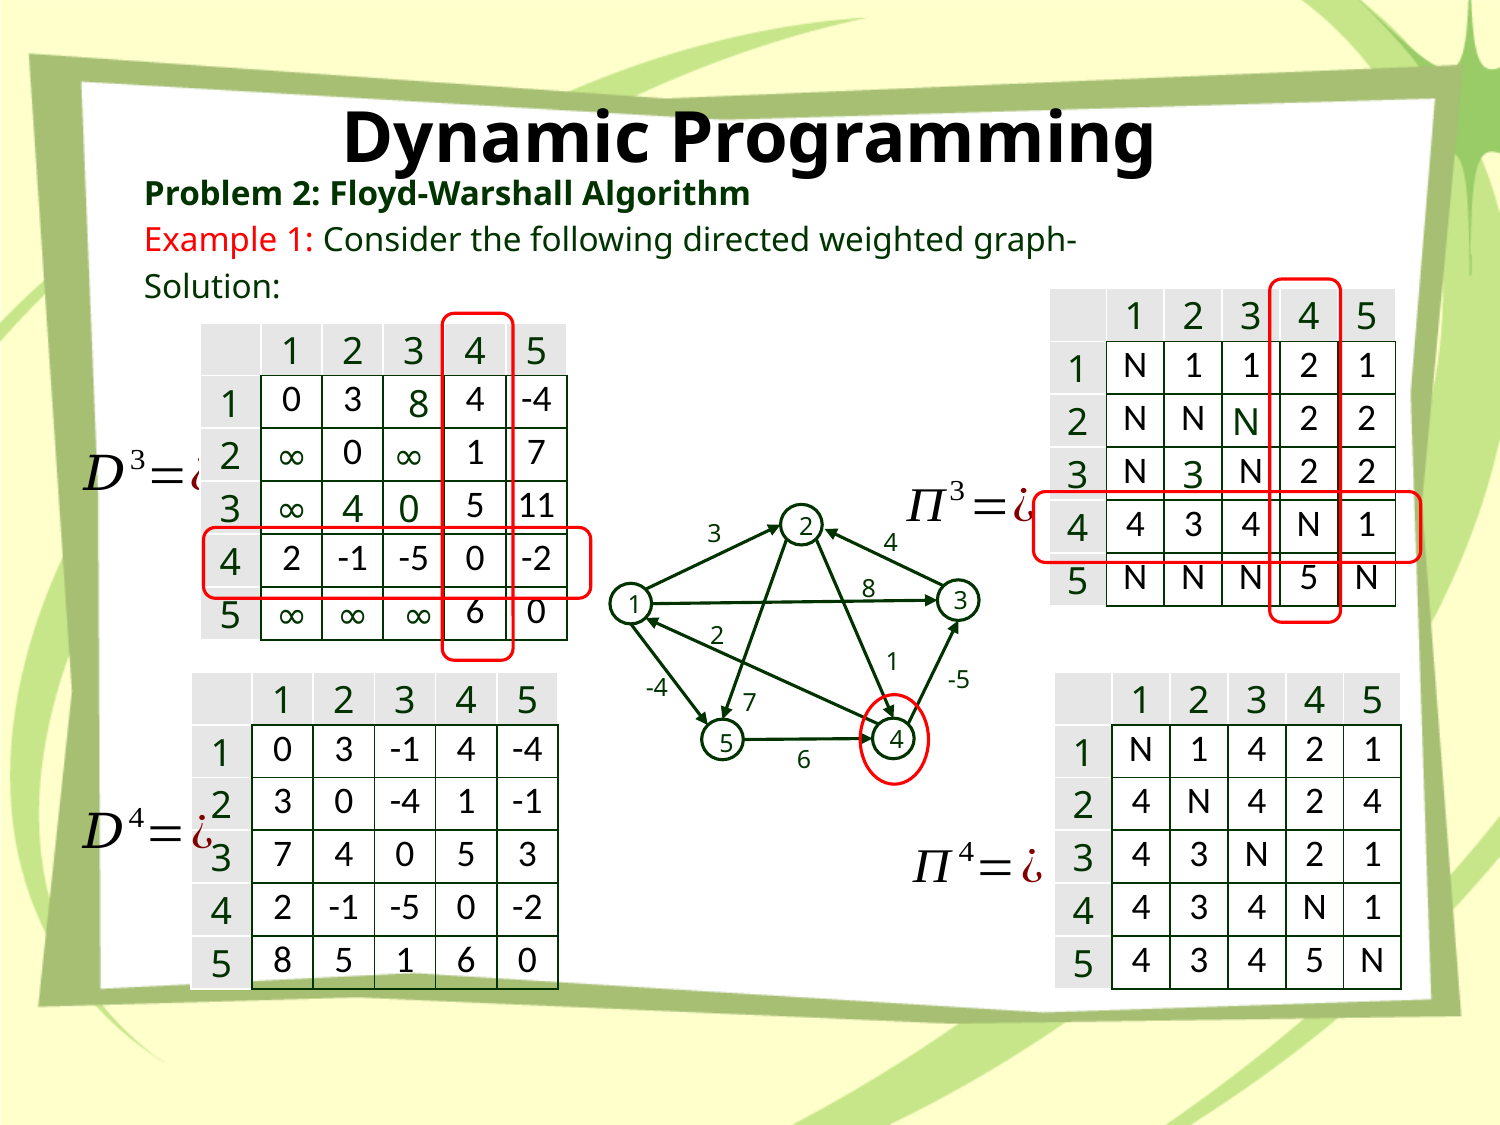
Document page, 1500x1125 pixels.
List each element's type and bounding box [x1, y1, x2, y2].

table_cell [498, 726, 557, 777]
table_cell [436, 937, 496, 988]
table_cell [1171, 778, 1227, 829]
table_cell [1113, 831, 1169, 882]
table_cell [1229, 778, 1285, 829]
table_header [375, 673, 435, 724]
table_cell [253, 937, 312, 988]
table_header [323, 324, 382, 375]
table_cell [1229, 884, 1285, 935]
table_cell [436, 726, 496, 777]
table_cell [201, 588, 260, 639]
table_cell [1171, 884, 1227, 935]
table_cell [384, 482, 441, 526]
table_cell [1165, 448, 1221, 490]
table_header [1171, 673, 1227, 724]
table_cell [1055, 884, 1111, 935]
table_cell [201, 429, 260, 480]
title [75, 75, 1425, 194]
table_cell [384, 600, 441, 639]
table_cell [253, 726, 312, 777]
table_cell [515, 600, 566, 639]
table_cell [1287, 831, 1343, 882]
table_header [1050, 289, 1106, 341]
table_cell [515, 482, 566, 526]
table_header [1223, 289, 1268, 341]
table_cell [253, 884, 312, 935]
title [591, 185, 596, 194]
table_cell [1342, 395, 1395, 446]
table_cell [1344, 726, 1400, 777]
table_header [1287, 673, 1343, 724]
table_cell [1223, 342, 1268, 393]
text_box [202, 312, 592, 662]
table_cell [1113, 726, 1169, 777]
table_header [384, 324, 441, 375]
table_cell [323, 429, 382, 480]
table_cell [253, 831, 312, 882]
table_cell [1050, 342, 1106, 393]
table_cell [314, 937, 374, 988]
table_cell [1344, 778, 1400, 829]
table_cell [192, 726, 251, 777]
table_cell [1223, 448, 1268, 490]
table_cell [192, 831, 197, 839]
table_cell [323, 600, 382, 639]
table_cell [1344, 937, 1400, 988]
table_cell [498, 831, 557, 882]
table_cell [201, 482, 260, 533]
table_cell [1165, 342, 1221, 393]
table_cell [1107, 564, 1163, 605]
table_header [1342, 289, 1395, 341]
table_cell [1223, 395, 1268, 446]
table_cell [1229, 831, 1285, 882]
table_cell [192, 831, 251, 882]
table_header [1113, 673, 1169, 724]
table_cell [1055, 778, 1111, 829]
table_cell [1171, 726, 1227, 777]
table_cell [375, 884, 435, 935]
picture [0, 0, 1500, 1125]
table_cell [1171, 831, 1227, 882]
table_cell [515, 429, 566, 480]
table_header [1229, 673, 1285, 724]
table_header [498, 673, 557, 724]
table_cell [1055, 831, 1111, 882]
table_cell [384, 376, 441, 427]
table_cell [436, 884, 496, 935]
table_cell [1229, 937, 1285, 988]
table_header [262, 324, 321, 375]
table_cell [1342, 342, 1395, 393]
table_cell [1113, 937, 1169, 988]
table_cell [384, 429, 441, 480]
table_cell [1113, 778, 1169, 829]
table_cell [1342, 564, 1395, 605]
table_cell [1344, 831, 1400, 882]
table_cell [1050, 395, 1106, 446]
table_cell [498, 884, 557, 935]
table_cell [323, 376, 382, 427]
table_cell [498, 778, 557, 829]
table_header [201, 324, 260, 375]
table_cell [1165, 564, 1221, 605]
table_cell [1287, 884, 1343, 935]
table_cell [262, 376, 321, 427]
table_cell [1344, 884, 1400, 935]
table_header [192, 673, 251, 724]
table_cell [323, 482, 382, 526]
table_cell [375, 937, 435, 988]
table_cell [436, 831, 496, 882]
table_cell [262, 482, 321, 526]
table_cell [375, 726, 435, 777]
table_cell [314, 778, 374, 829]
table_cell [1050, 564, 1106, 605]
table_cell [375, 778, 435, 829]
table_cell [201, 376, 260, 427]
table_cell [1223, 564, 1268, 605]
table_cell [253, 778, 312, 829]
table_cell [1342, 448, 1395, 490]
table_cell [192, 884, 251, 935]
table_cell [262, 429, 321, 480]
table_cell [1287, 778, 1343, 829]
table_cell [1287, 937, 1343, 988]
table_cell [515, 376, 566, 427]
table_cell [192, 778, 251, 829]
table_cell [1171, 937, 1227, 988]
table_cell [314, 726, 374, 777]
text_box [1032, 277, 1422, 624]
title [151, 185, 157, 192]
table_header [314, 673, 374, 724]
table_header [1165, 289, 1221, 341]
table_header [253, 673, 312, 724]
table_cell [1107, 395, 1163, 446]
table_cell [1229, 726, 1285, 777]
table_cell [1107, 342, 1163, 393]
text_box [609, 502, 995, 786]
table_header [1107, 289, 1163, 341]
table_header [436, 673, 496, 724]
table_header [515, 324, 566, 375]
table_cell [192, 937, 251, 988]
table_cell [436, 778, 496, 829]
table_cell [1055, 726, 1111, 777]
table_cell [314, 831, 374, 882]
table_cell [1050, 448, 1106, 490]
table_cell [1287, 726, 1343, 777]
table_cell [1055, 937, 1111, 988]
table_cell [262, 600, 321, 639]
table_cell [375, 831, 435, 882]
table_cell [314, 884, 374, 935]
table_cell [1107, 448, 1163, 490]
table_header [1344, 673, 1400, 724]
table_cell [1165, 395, 1221, 446]
table_cell [1113, 884, 1169, 935]
table_cell [498, 937, 557, 988]
table_header [1055, 673, 1111, 724]
